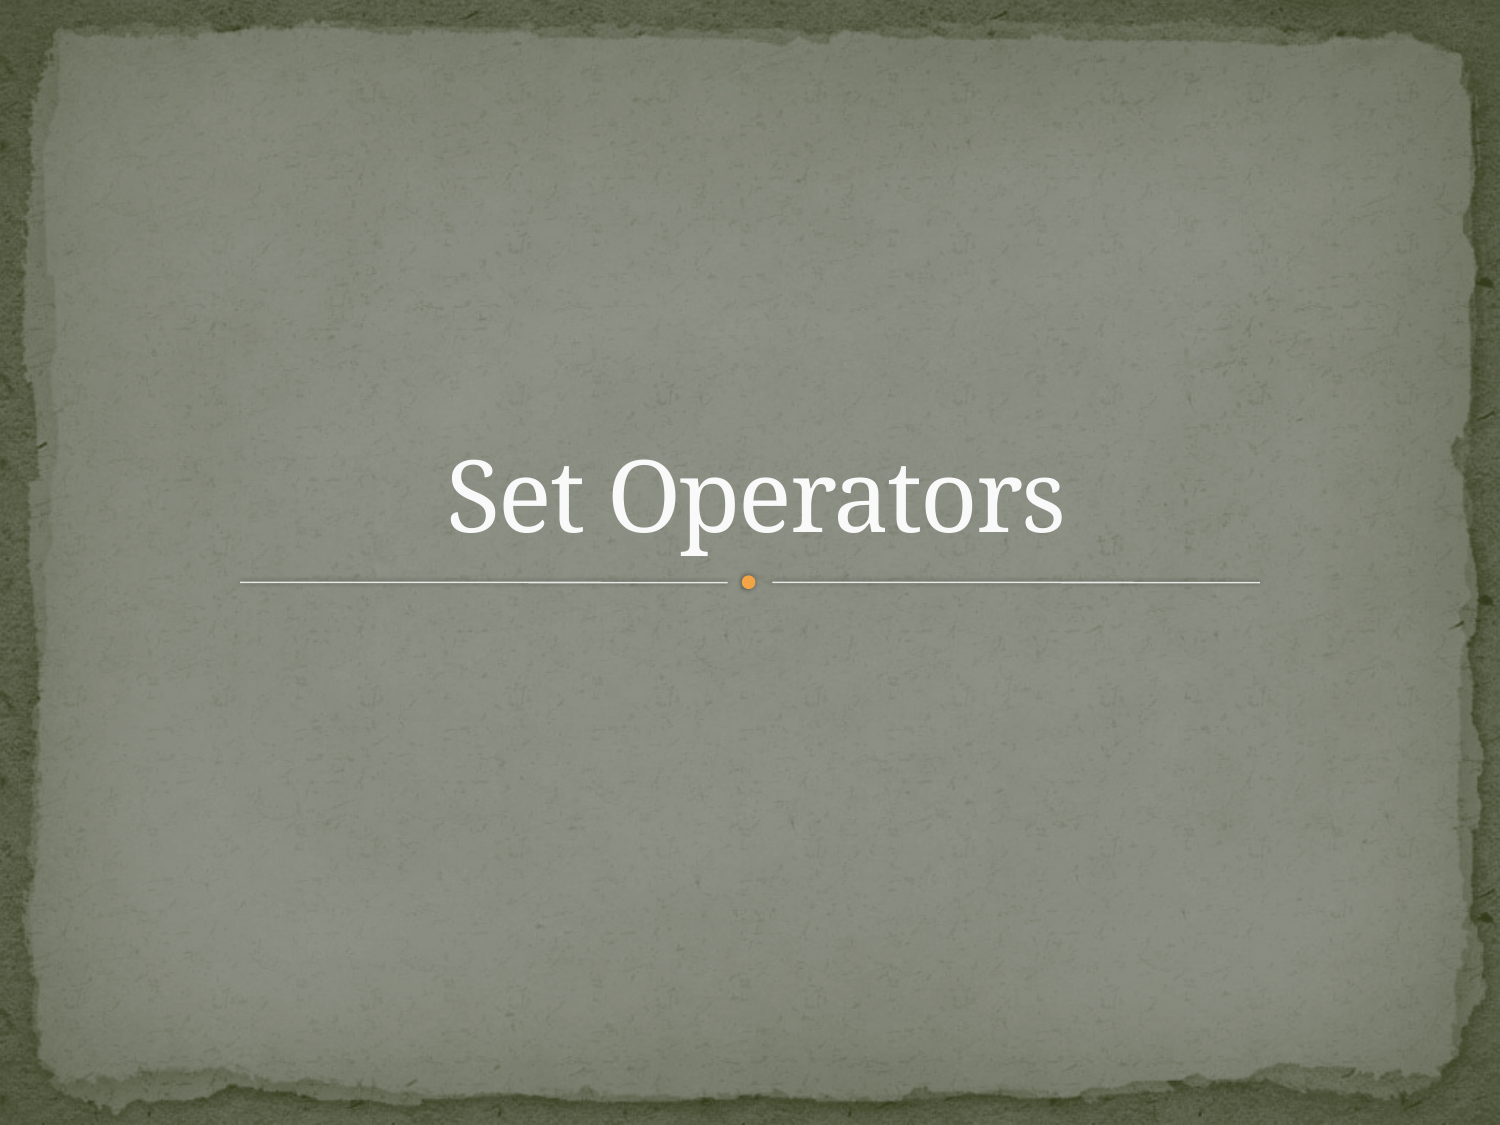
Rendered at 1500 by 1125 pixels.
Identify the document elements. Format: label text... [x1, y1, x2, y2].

title Set Operators [74, 235, 1438, 561]
